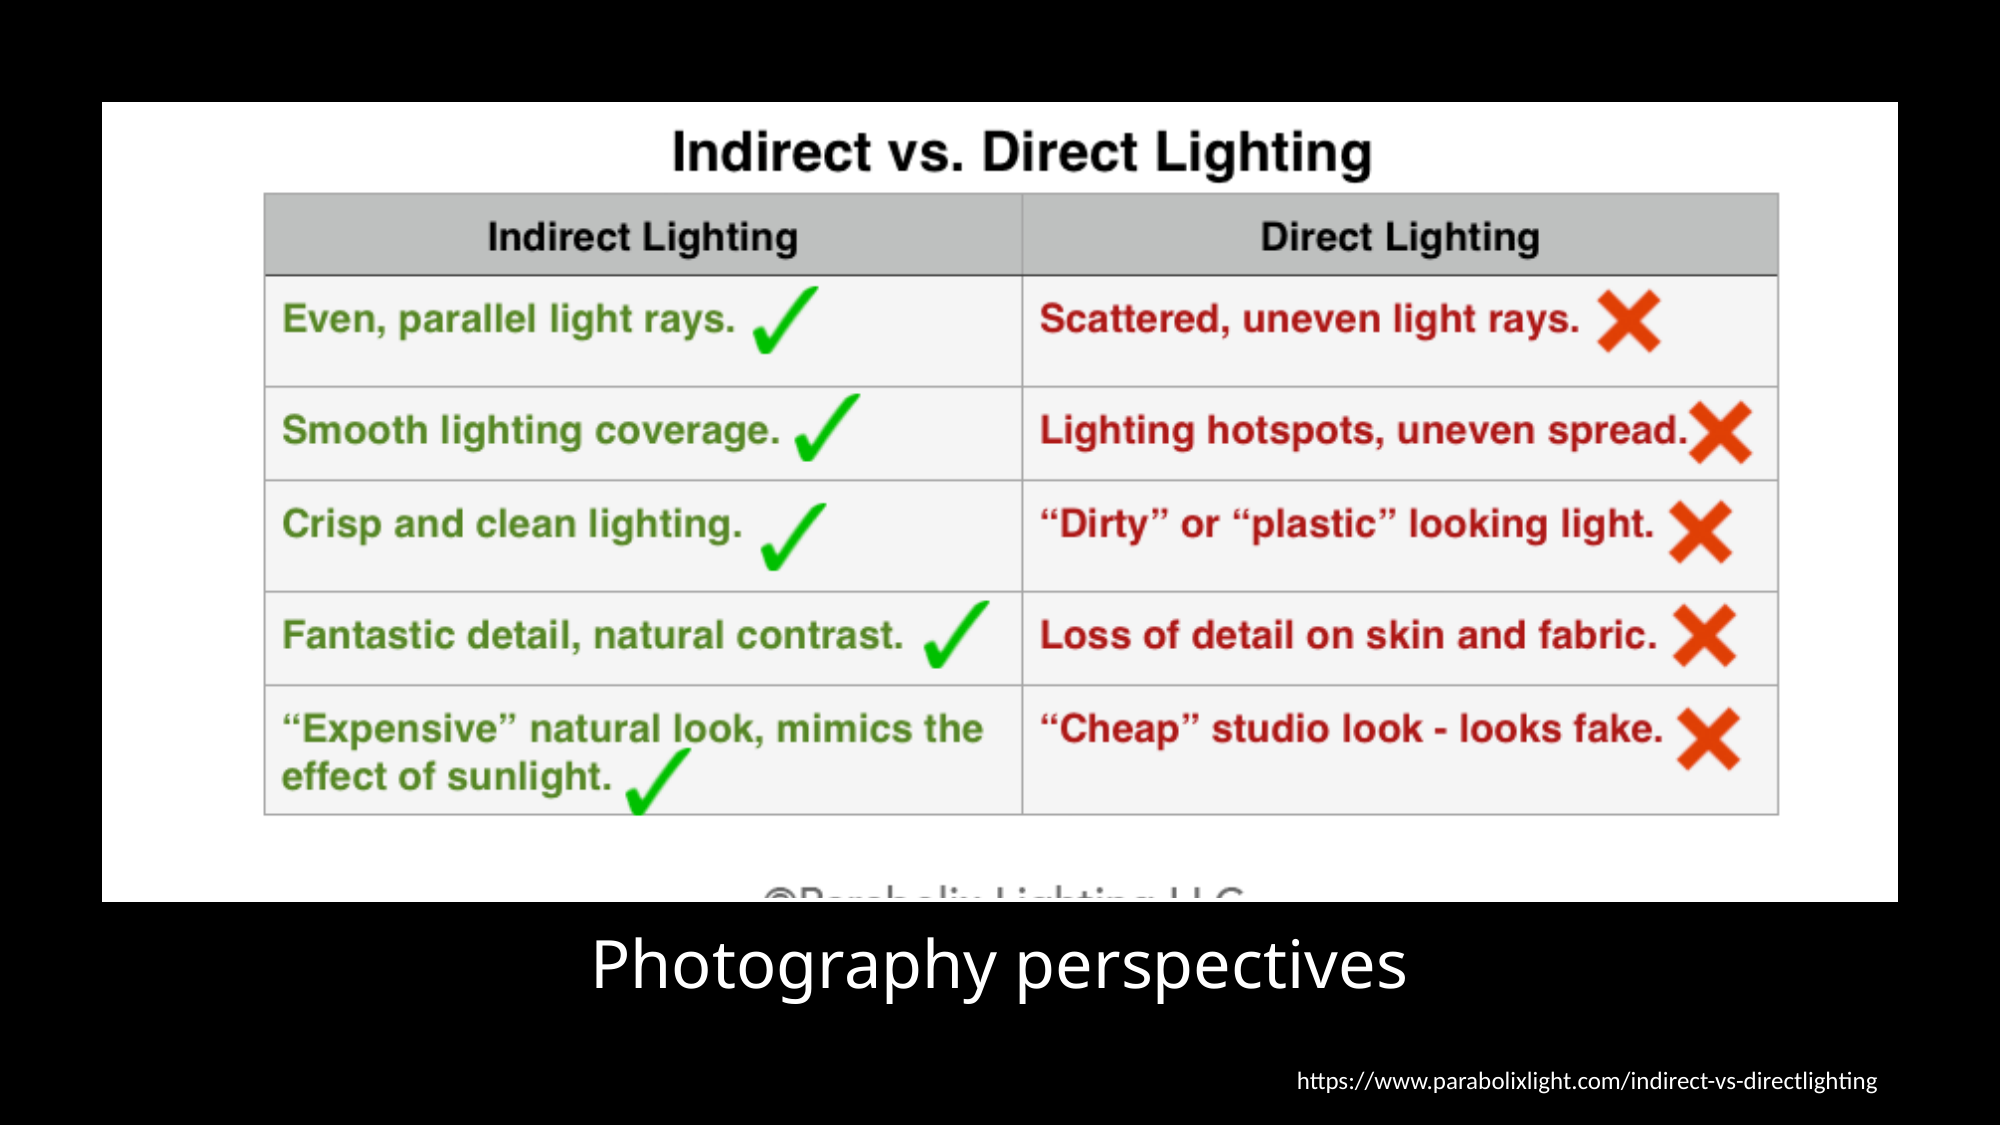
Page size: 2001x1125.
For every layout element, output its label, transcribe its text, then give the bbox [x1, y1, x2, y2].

text_box https://www.parabolixlight.com/indirect-vs-directlighting [1282, 1057, 1971, 1102]
title Photography perspectives [105, 914, 1895, 1020]
picture [104, 104, 1895, 899]
